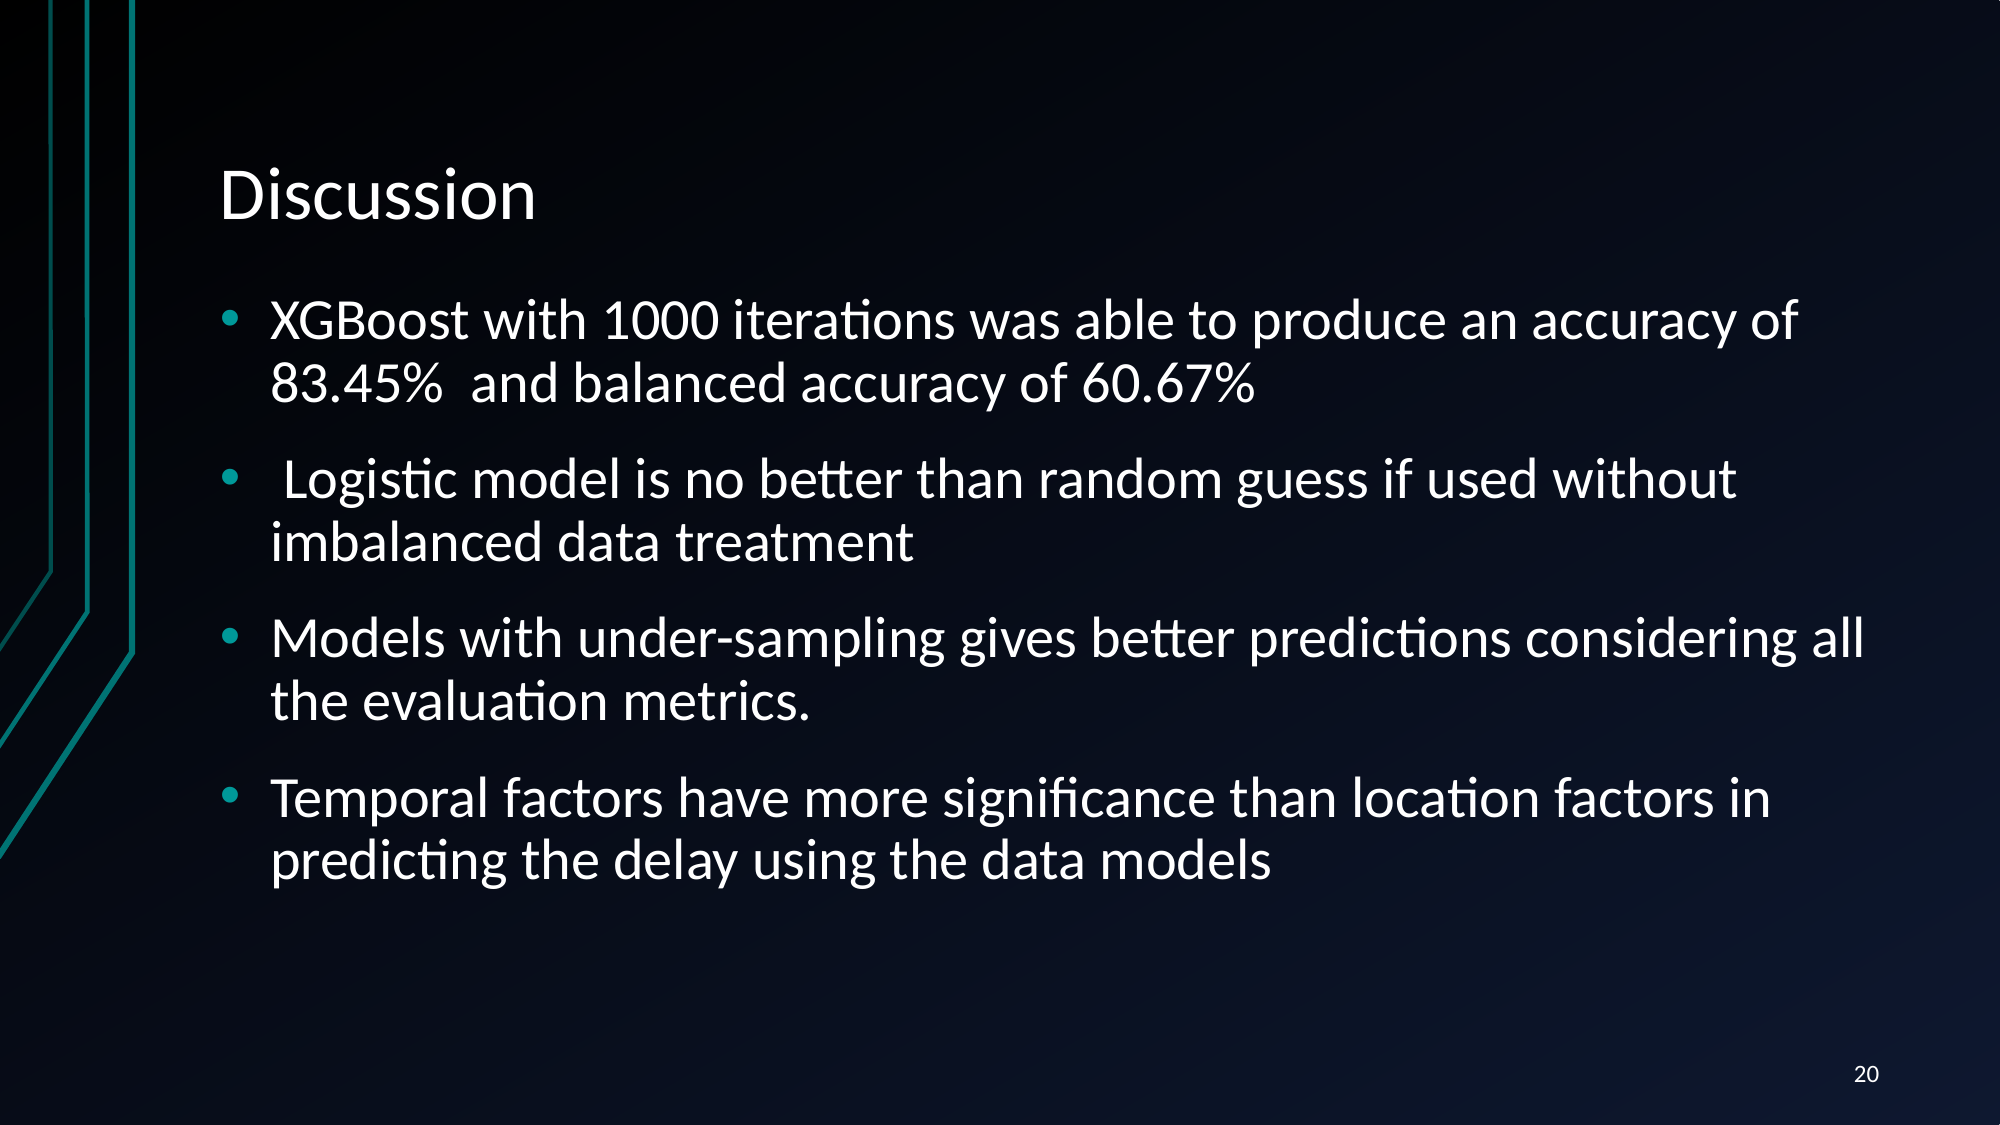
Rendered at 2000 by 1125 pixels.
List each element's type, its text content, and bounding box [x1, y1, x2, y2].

title Discussion [199, 45, 1900, 246]
list XGBoost with 1000 iterations was able to produce an accuracy of 83.45% and balanced accuracy of 60.67% Logistic model is no better than random guess if used without imbalanced data treatment Models with under-sampling gives better predictions considering all the evaluation metrics. Temporal factors have more significance than location factors in predicting the delay using the data models [199, 279, 1900, 1012]
slide_number 20 [1732, 1042, 1900, 1103]
